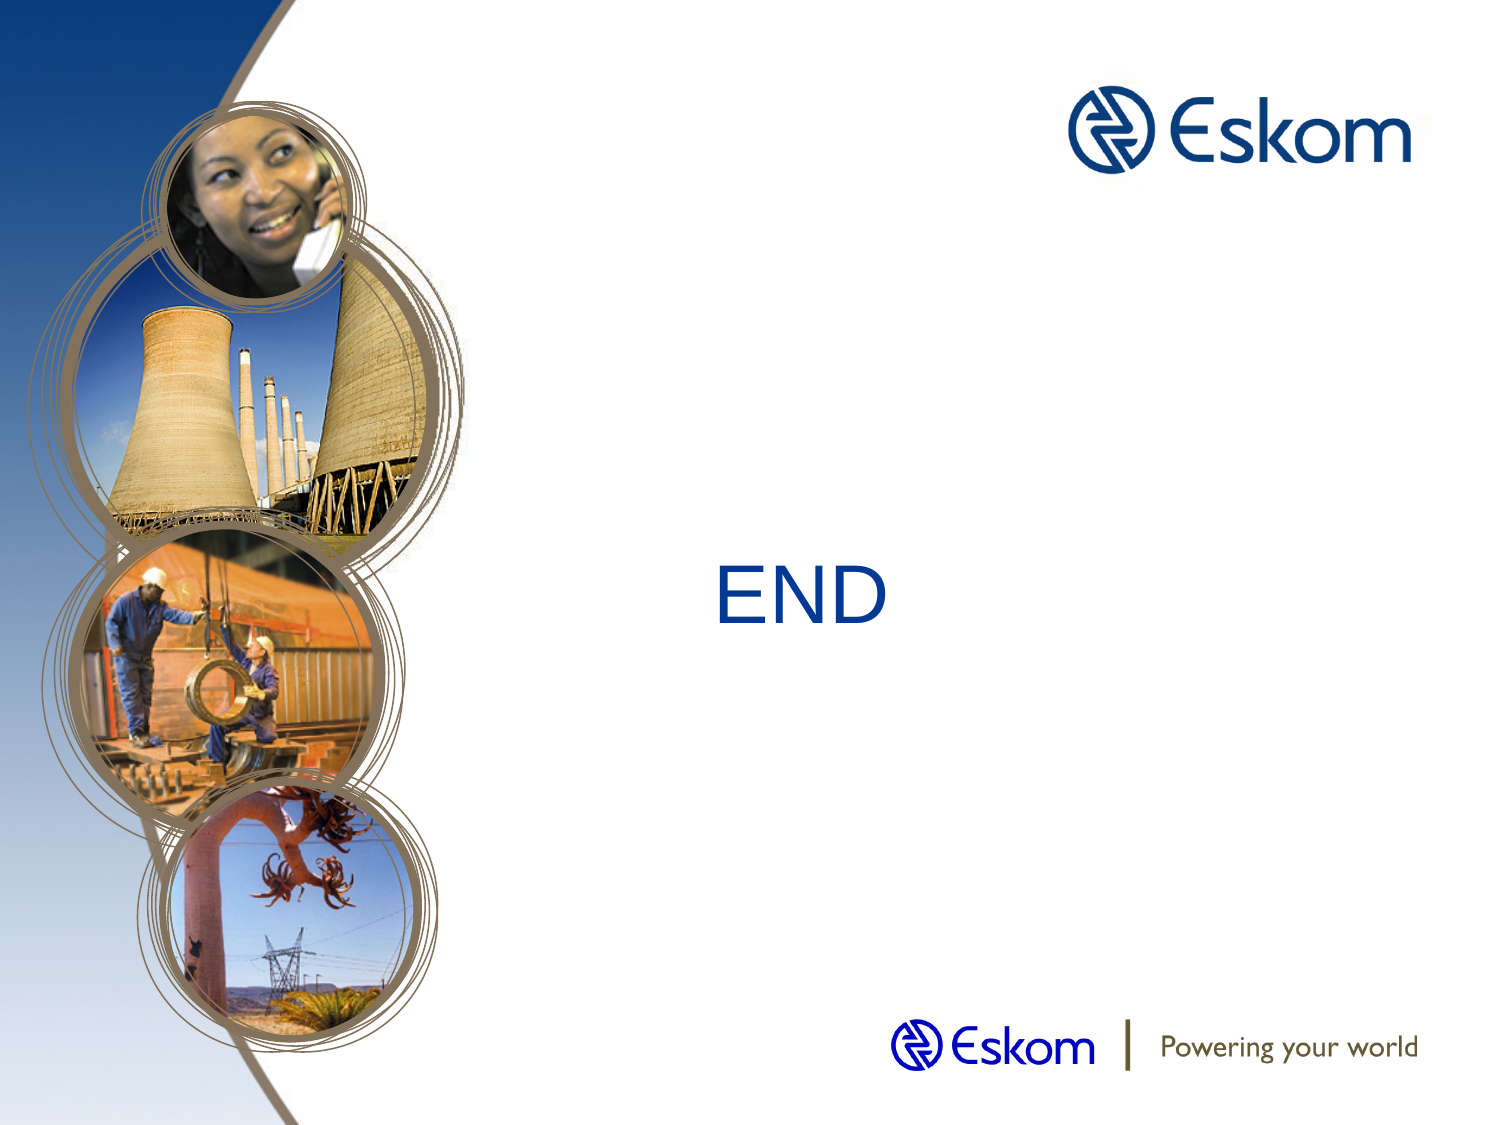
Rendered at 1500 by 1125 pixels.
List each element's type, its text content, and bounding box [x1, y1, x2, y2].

title END [698, 536, 1500, 648]
picture [0, 0, 1500, 1125]
